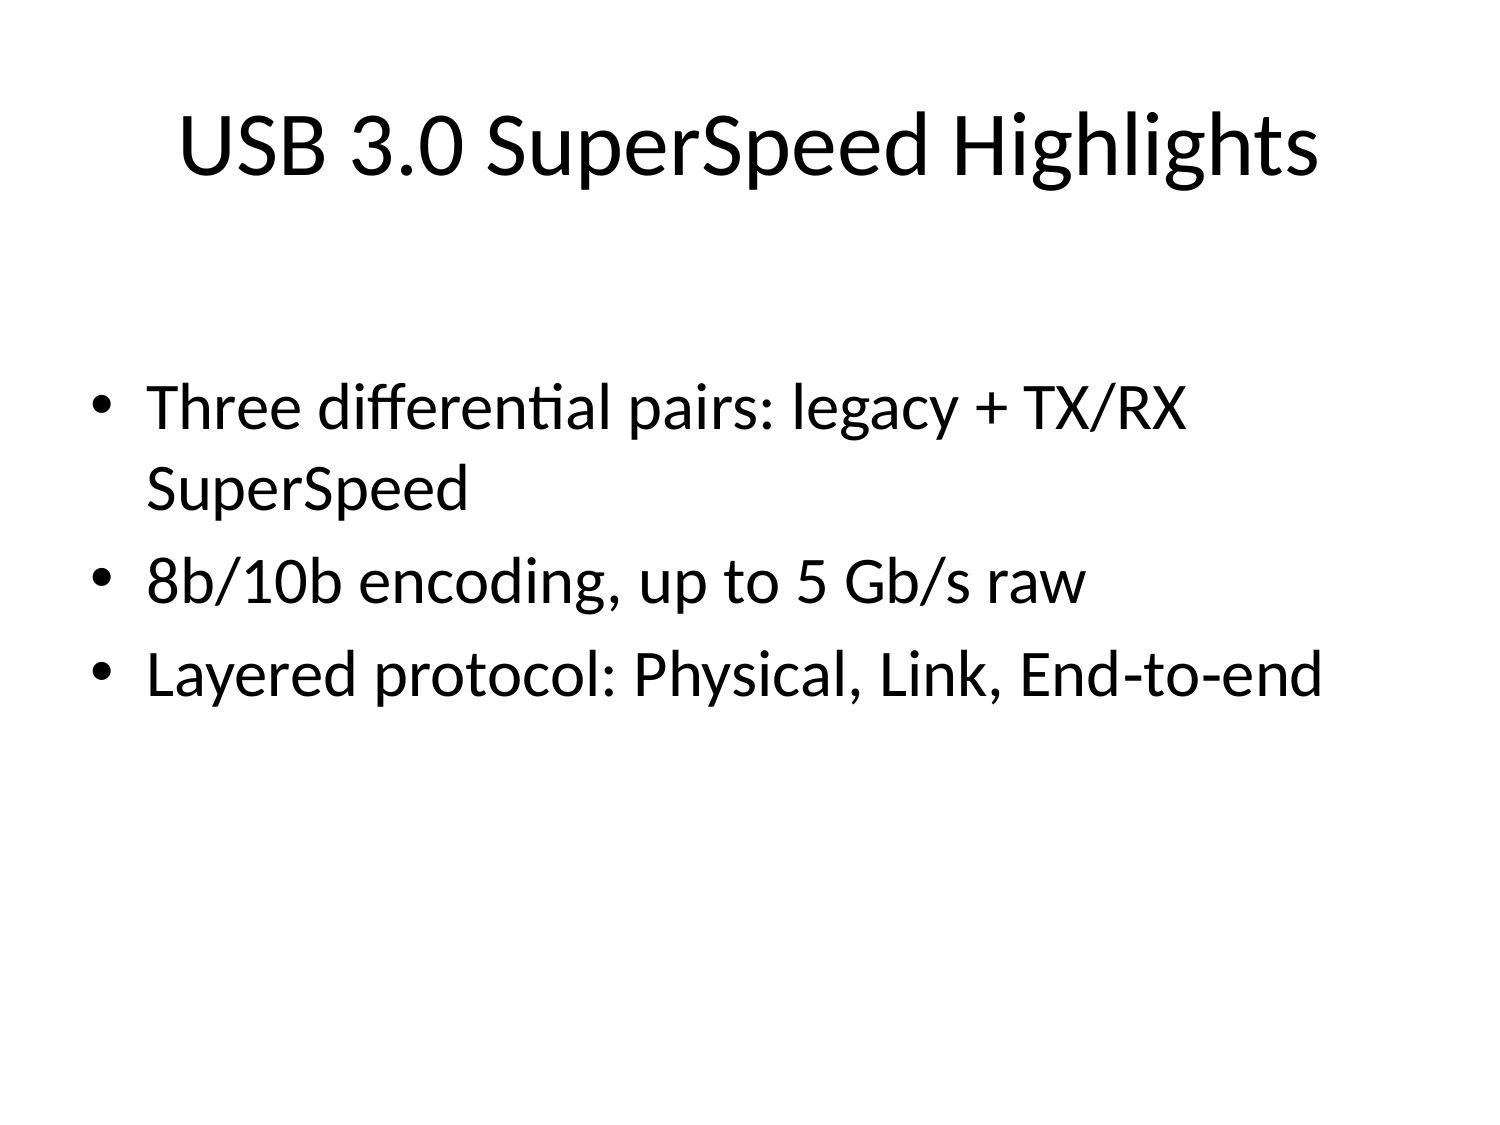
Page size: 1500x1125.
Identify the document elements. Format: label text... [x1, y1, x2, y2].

list Three differential pairs: legacy + TX/RX SuperSpeed 8b/10b encoding, up to 5 Gb/s raw Layered protocol: Physical, Link, End‑to‑end [75, 262, 1425, 1005]
title USB 3.0 SuperSpeed Highlights [75, 45, 1425, 233]
